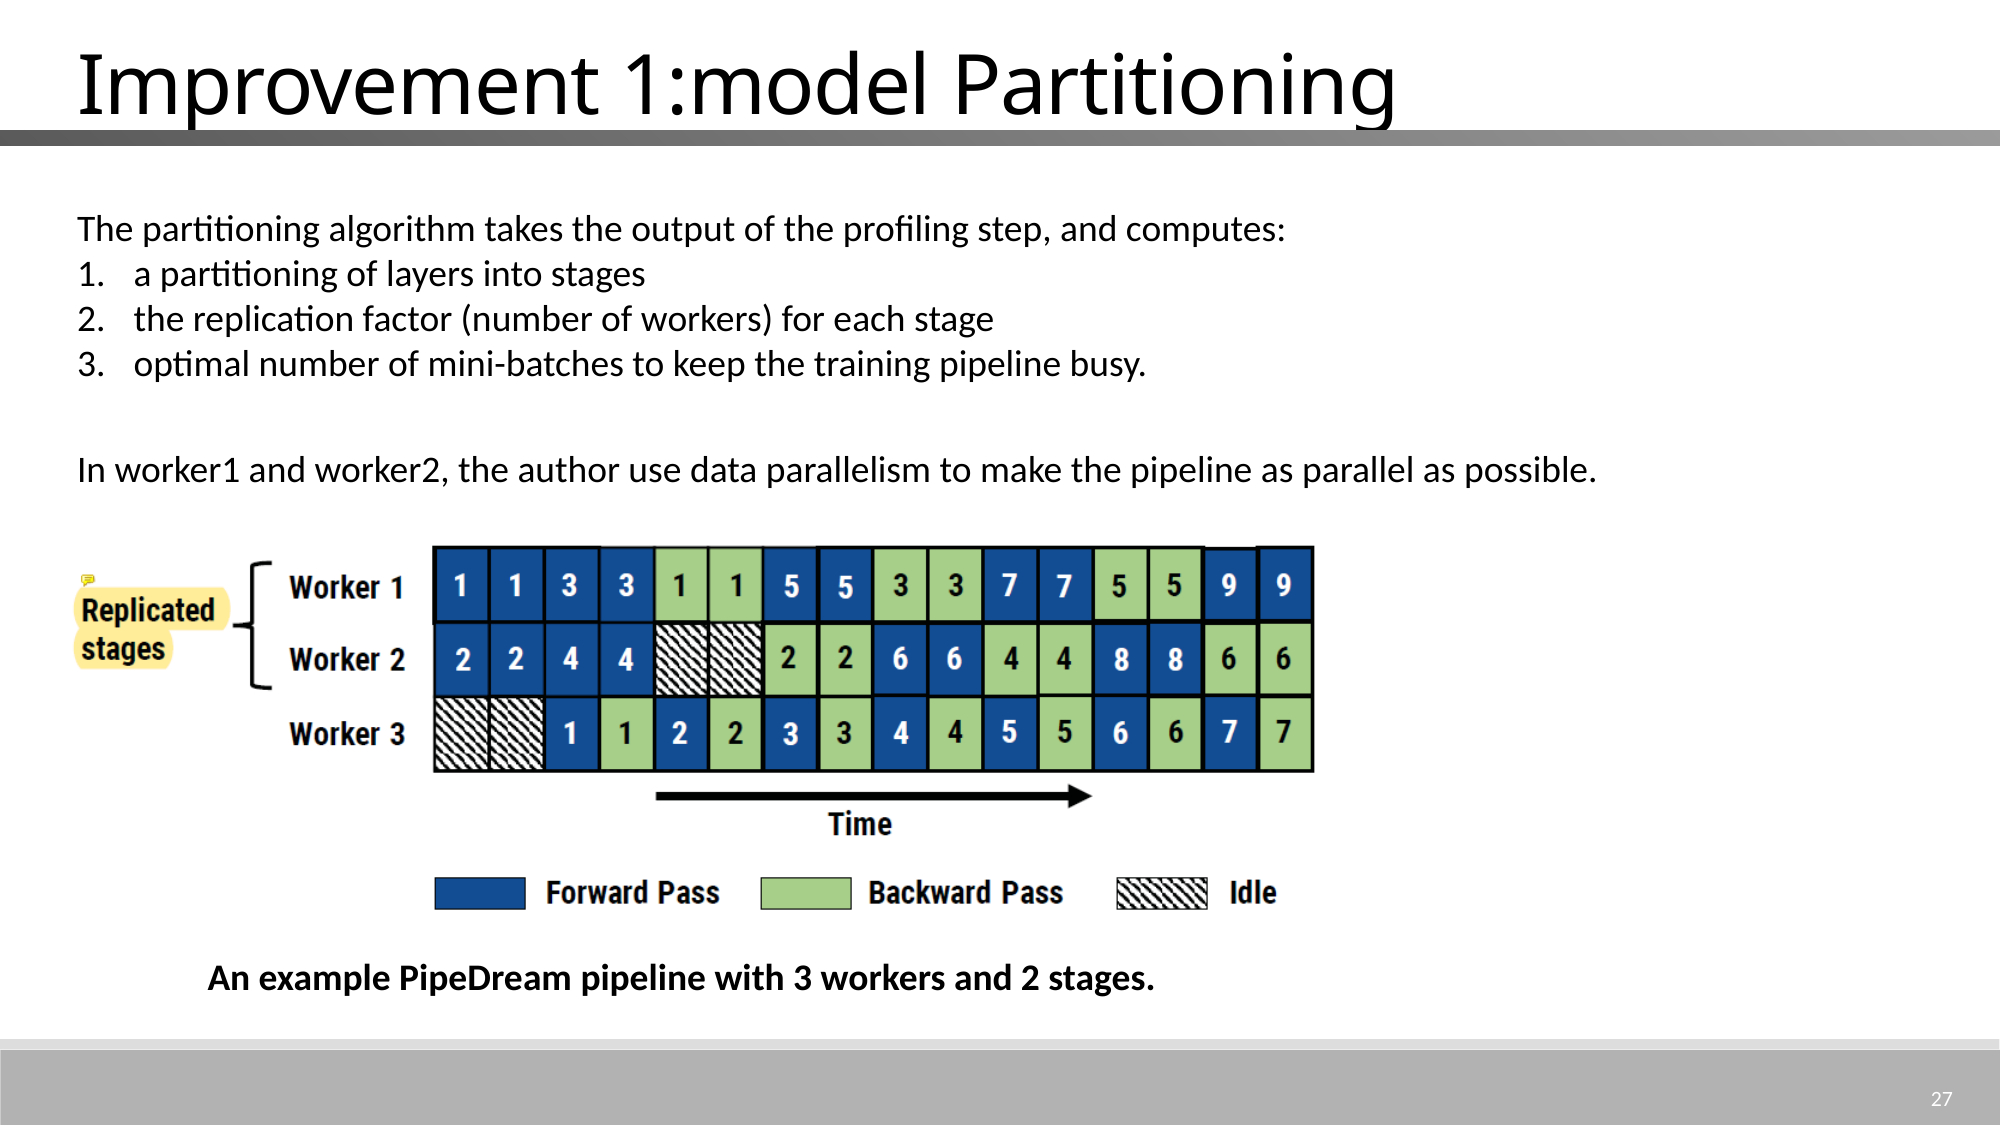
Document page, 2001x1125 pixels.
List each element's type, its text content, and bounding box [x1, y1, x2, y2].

text_box In worker1 and worker2, the author use data parallelism to make the pipeline as parallel as possible. [62, 437, 1646, 498]
text_box [0, 129, 2000, 147]
slide_number 27 [1517, 1069, 1968, 1125]
text_box An example PipeDream pipeline with 3 workers and 2 stages. [192, 945, 1206, 1005]
picture [61, 523, 1336, 930]
title Improvement 1:model Partitioning [62, 16, 1938, 129]
text_box The partitioning algorithm takes the output of the profiling step, and computes: a partitioning of layers into stages the replication factor (number of workers) for each stage optimal number of mini-batches to keep the training pipeline busy. [62, 196, 1385, 391]
